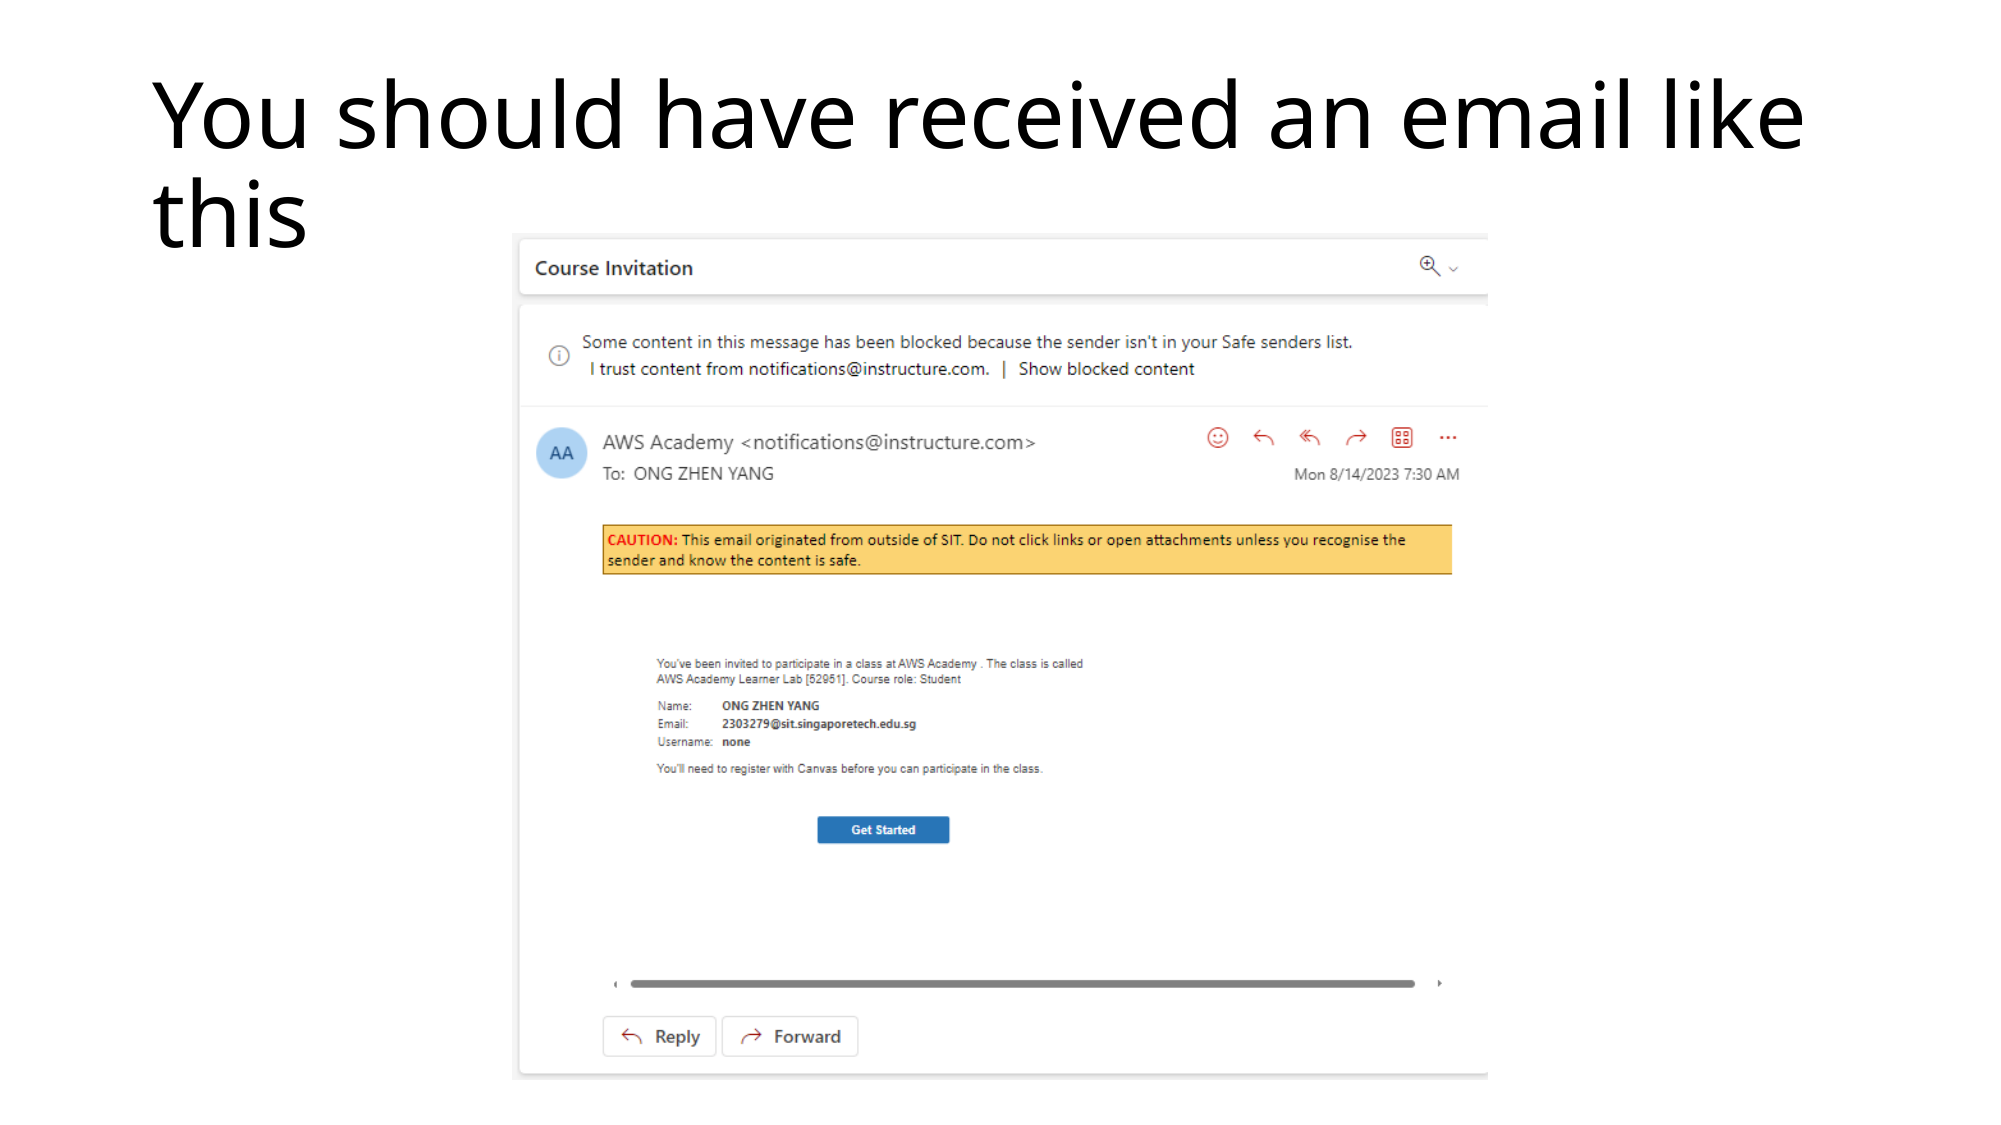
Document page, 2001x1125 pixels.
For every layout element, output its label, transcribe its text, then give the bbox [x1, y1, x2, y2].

picture [512, 233, 1488, 1080]
title You should have received an email like this [137, 59, 1863, 278]
